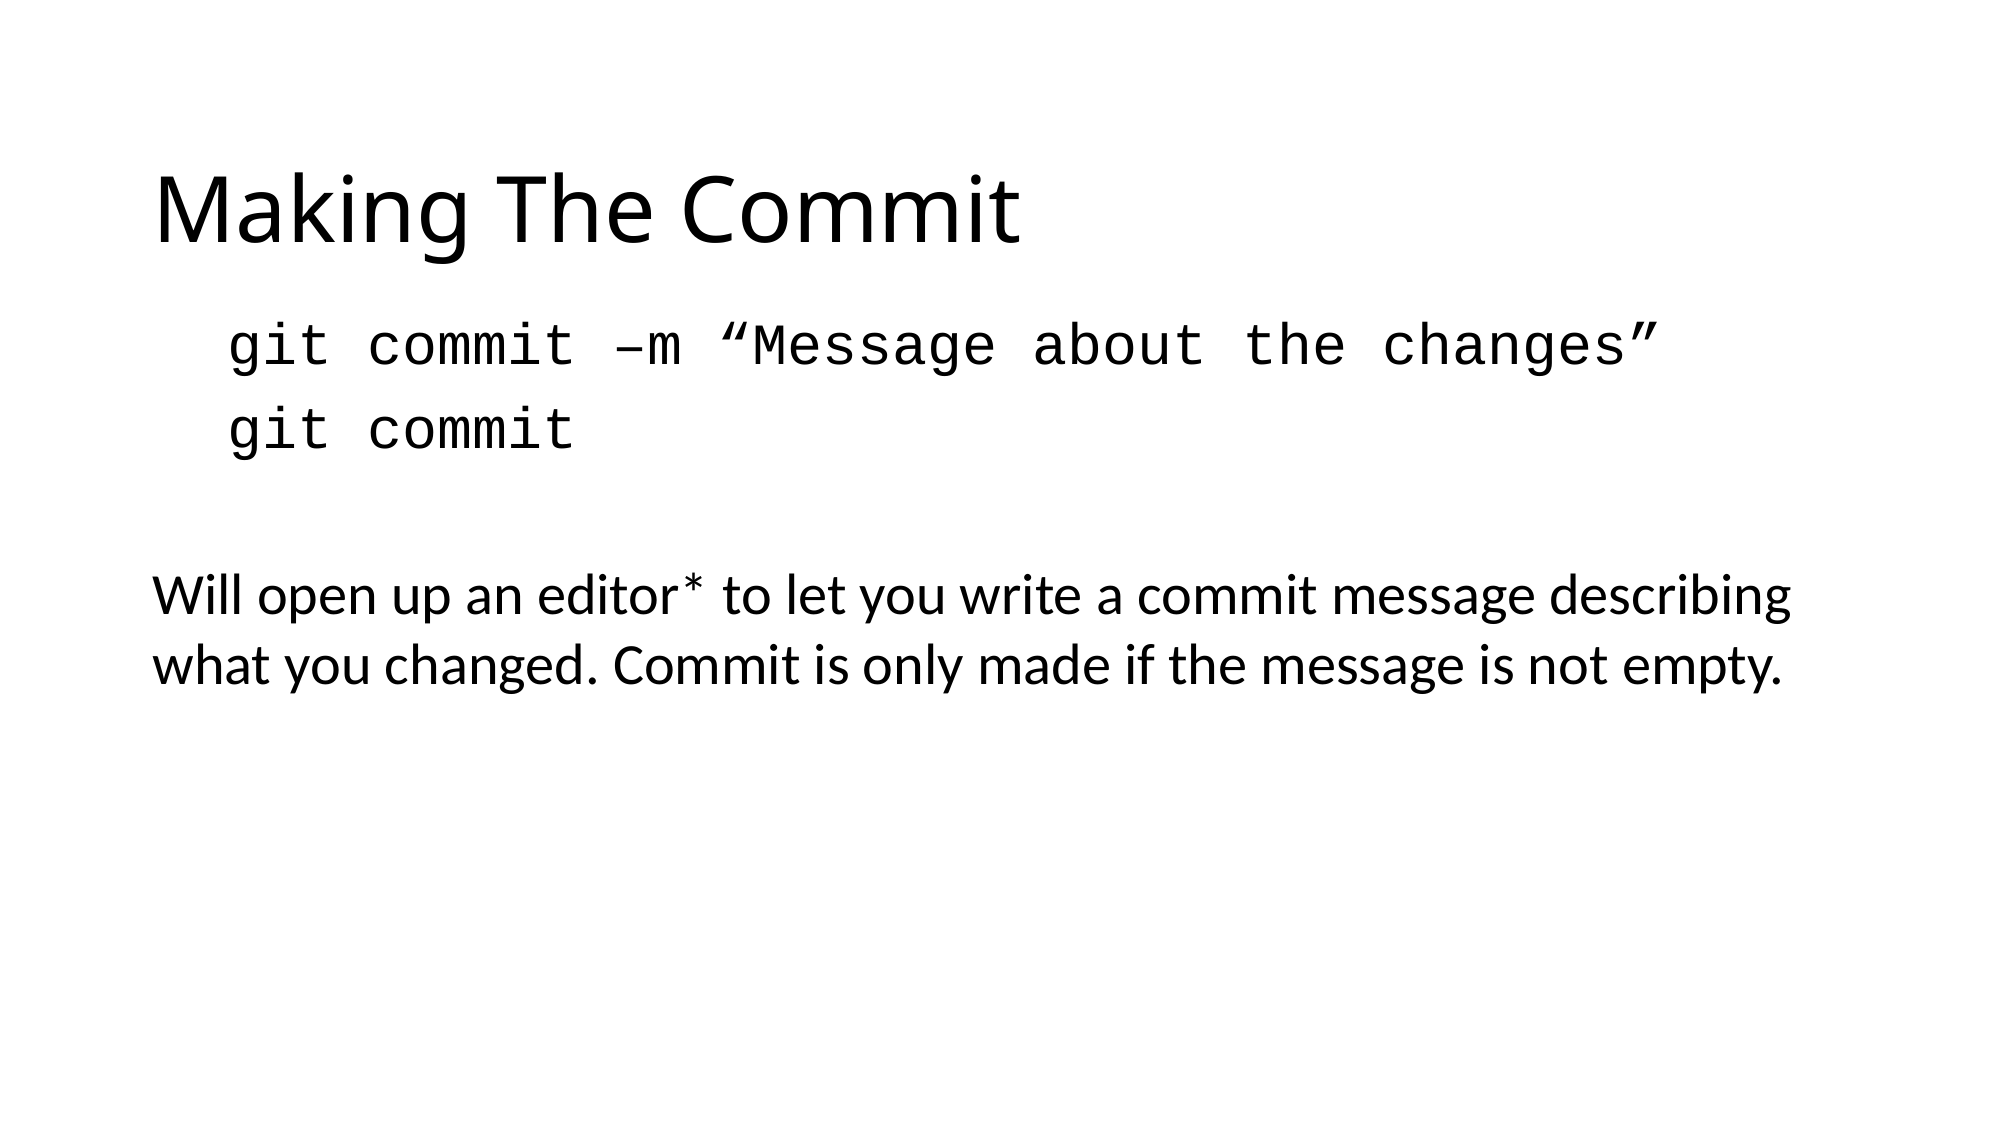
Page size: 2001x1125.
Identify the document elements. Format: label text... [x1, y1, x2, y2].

list git commit –m “Message about the changes” git commit Will open up an editor* to let you write a commit message describing what you changed. Commit is only made if the message is not empty. [137, 299, 1863, 1014]
title Making The Commit [137, 59, 1863, 278]
